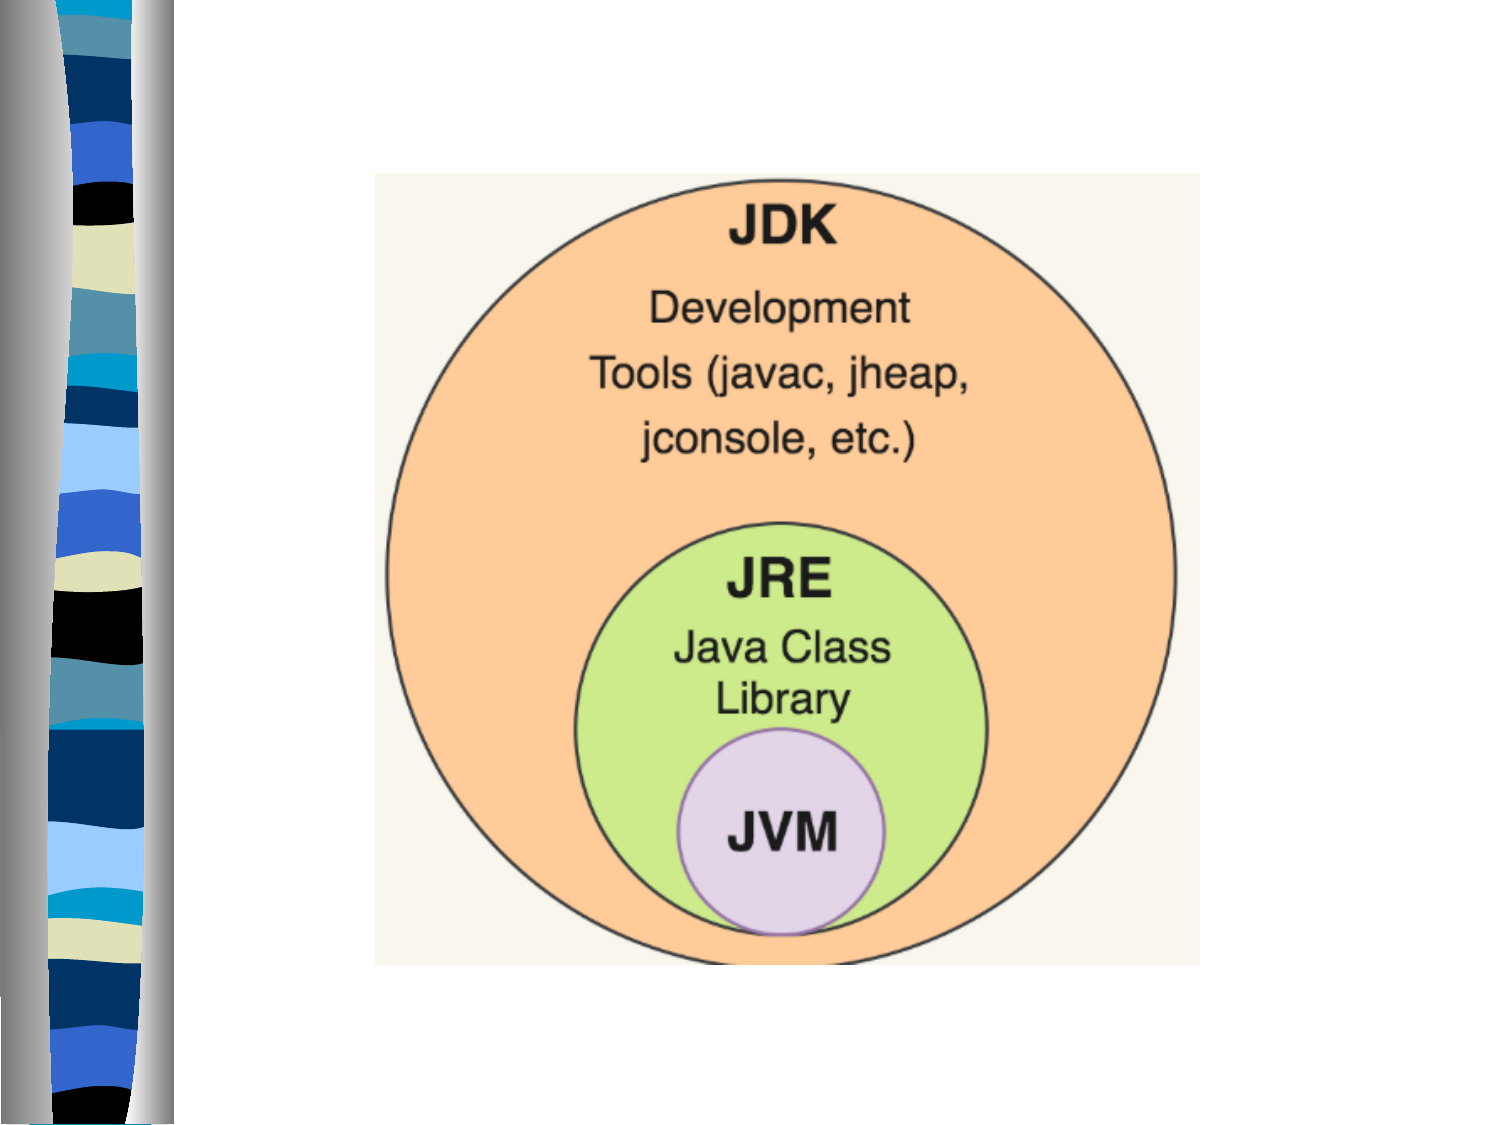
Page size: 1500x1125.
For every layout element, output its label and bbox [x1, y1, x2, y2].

list [374, 173, 1201, 966]
